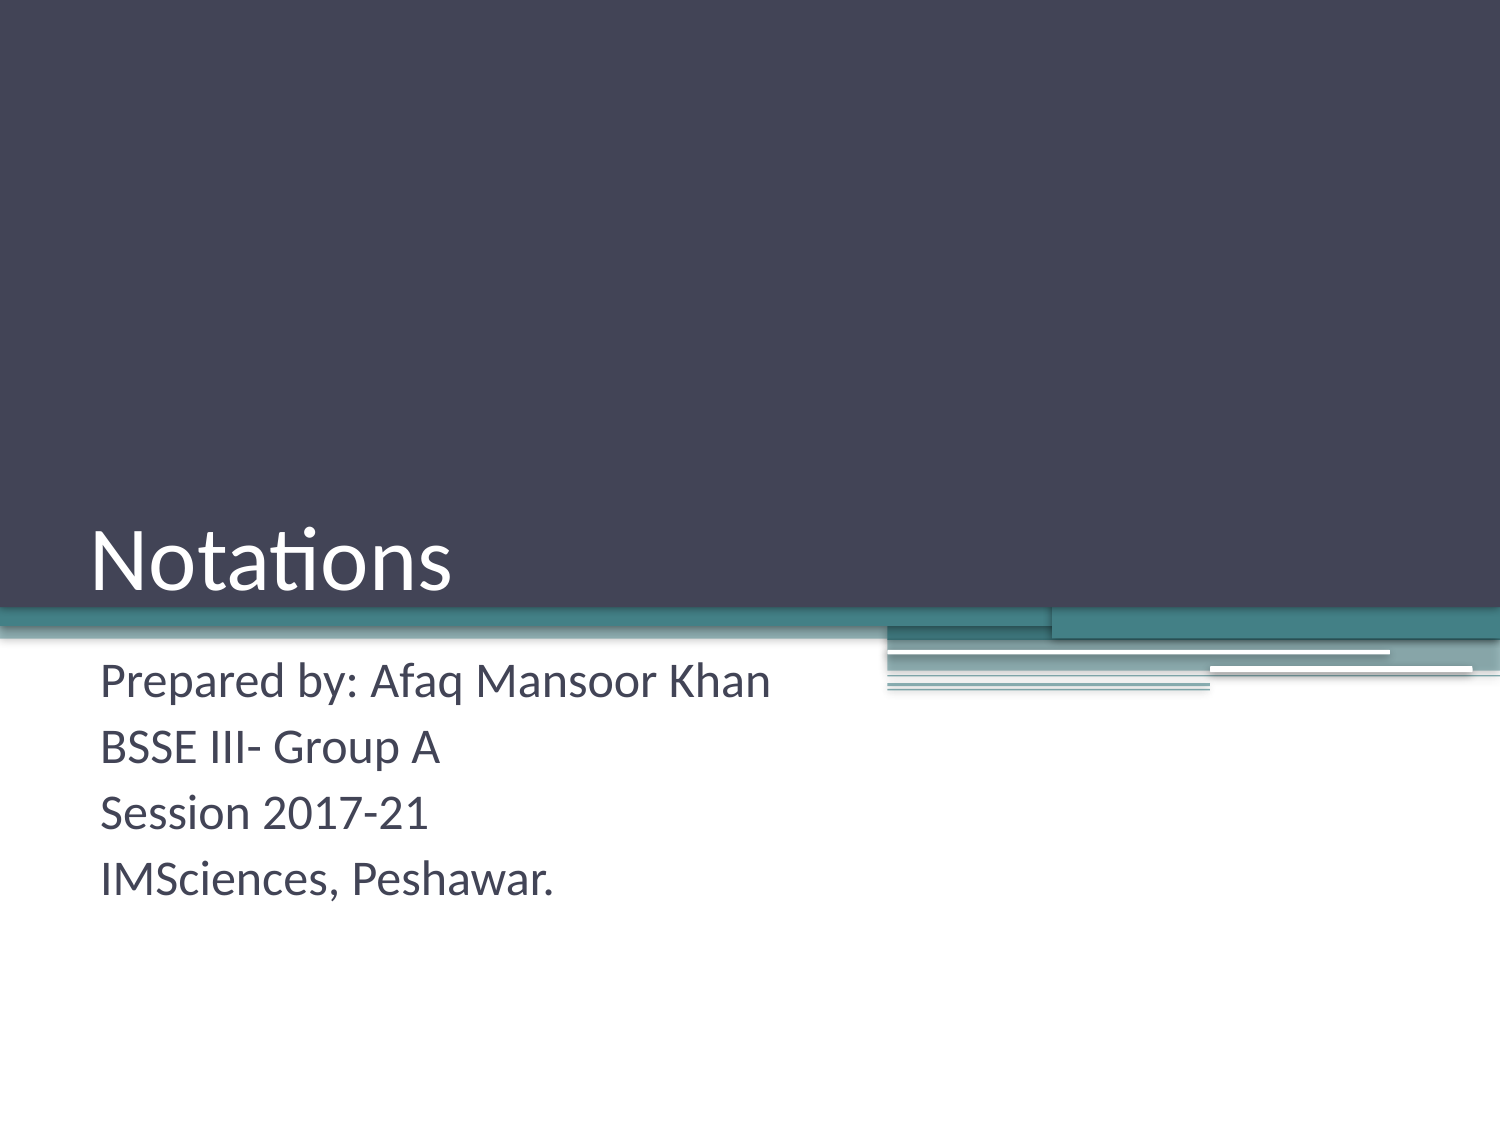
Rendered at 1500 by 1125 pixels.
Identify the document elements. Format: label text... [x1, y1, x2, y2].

title Notations [75, 375, 1463, 617]
subtitle Prepared by: Afaq Mansoor Khan BSSE III- Group A Session 2017-21 IMSciences, Peshawar. [75, 639, 888, 928]
